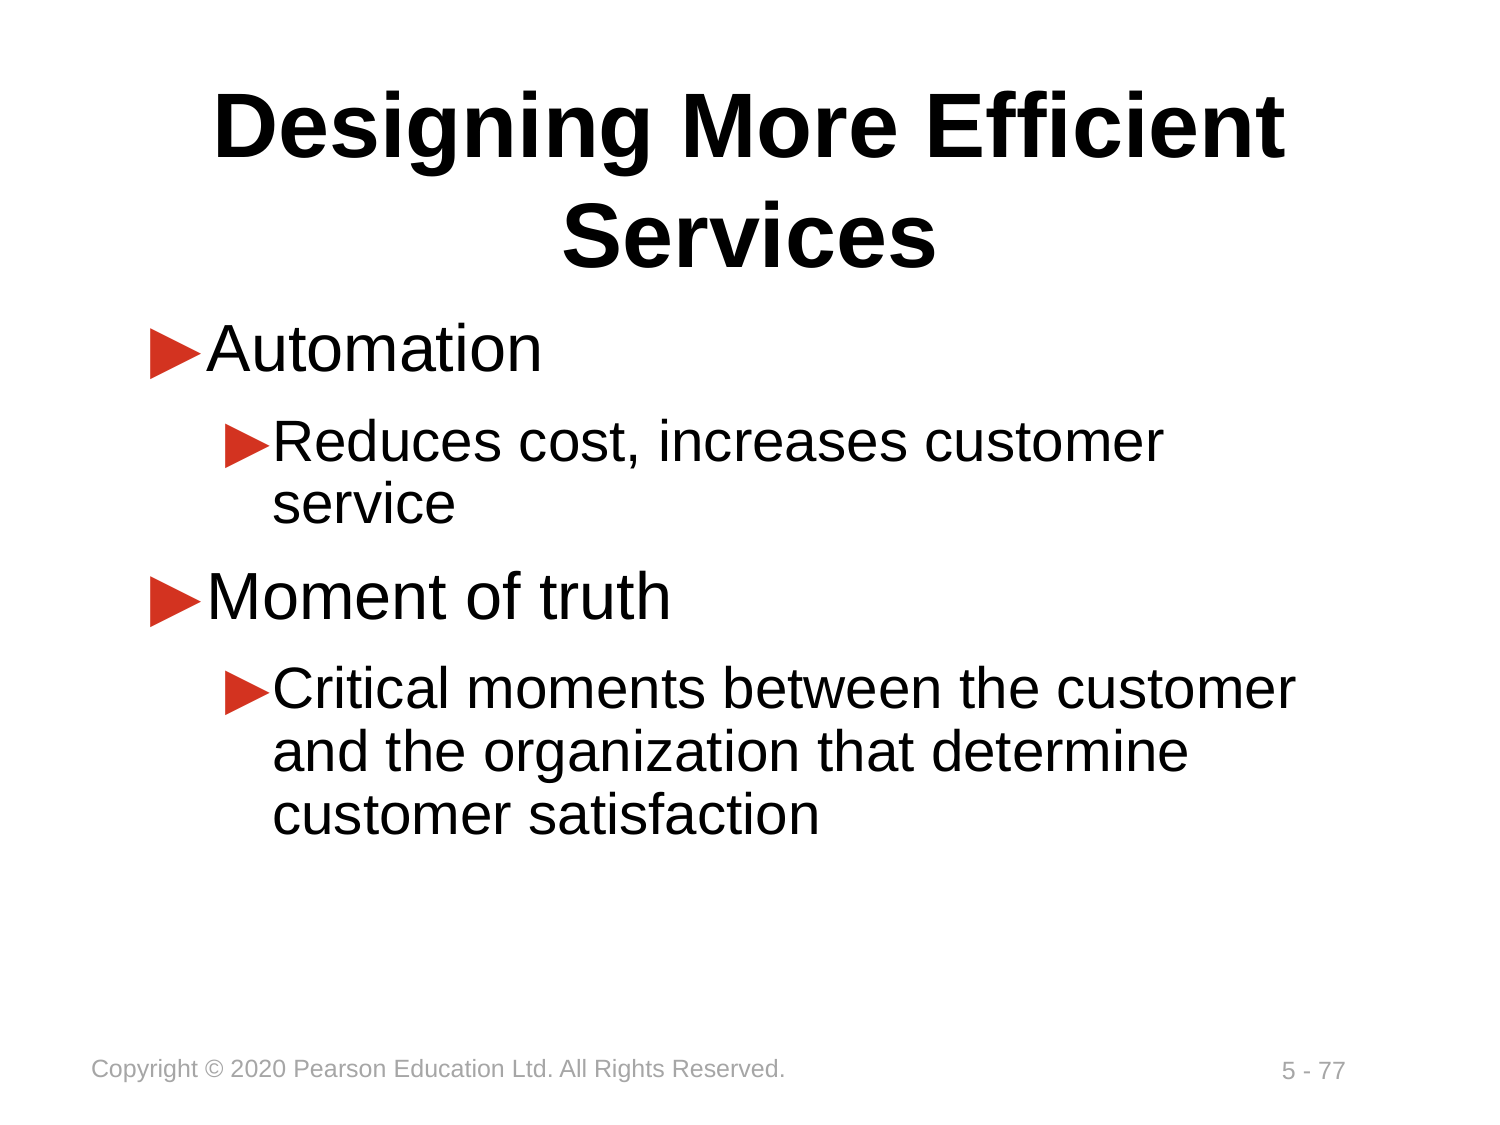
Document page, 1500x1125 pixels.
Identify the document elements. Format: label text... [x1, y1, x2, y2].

list Automation Reduces cost, increases customer service Moment of truth Critical moments between the customer and the organization that determine customer satisfaction [135, 306, 1367, 925]
title Designing More Efficient Services [75, 45, 1425, 307]
